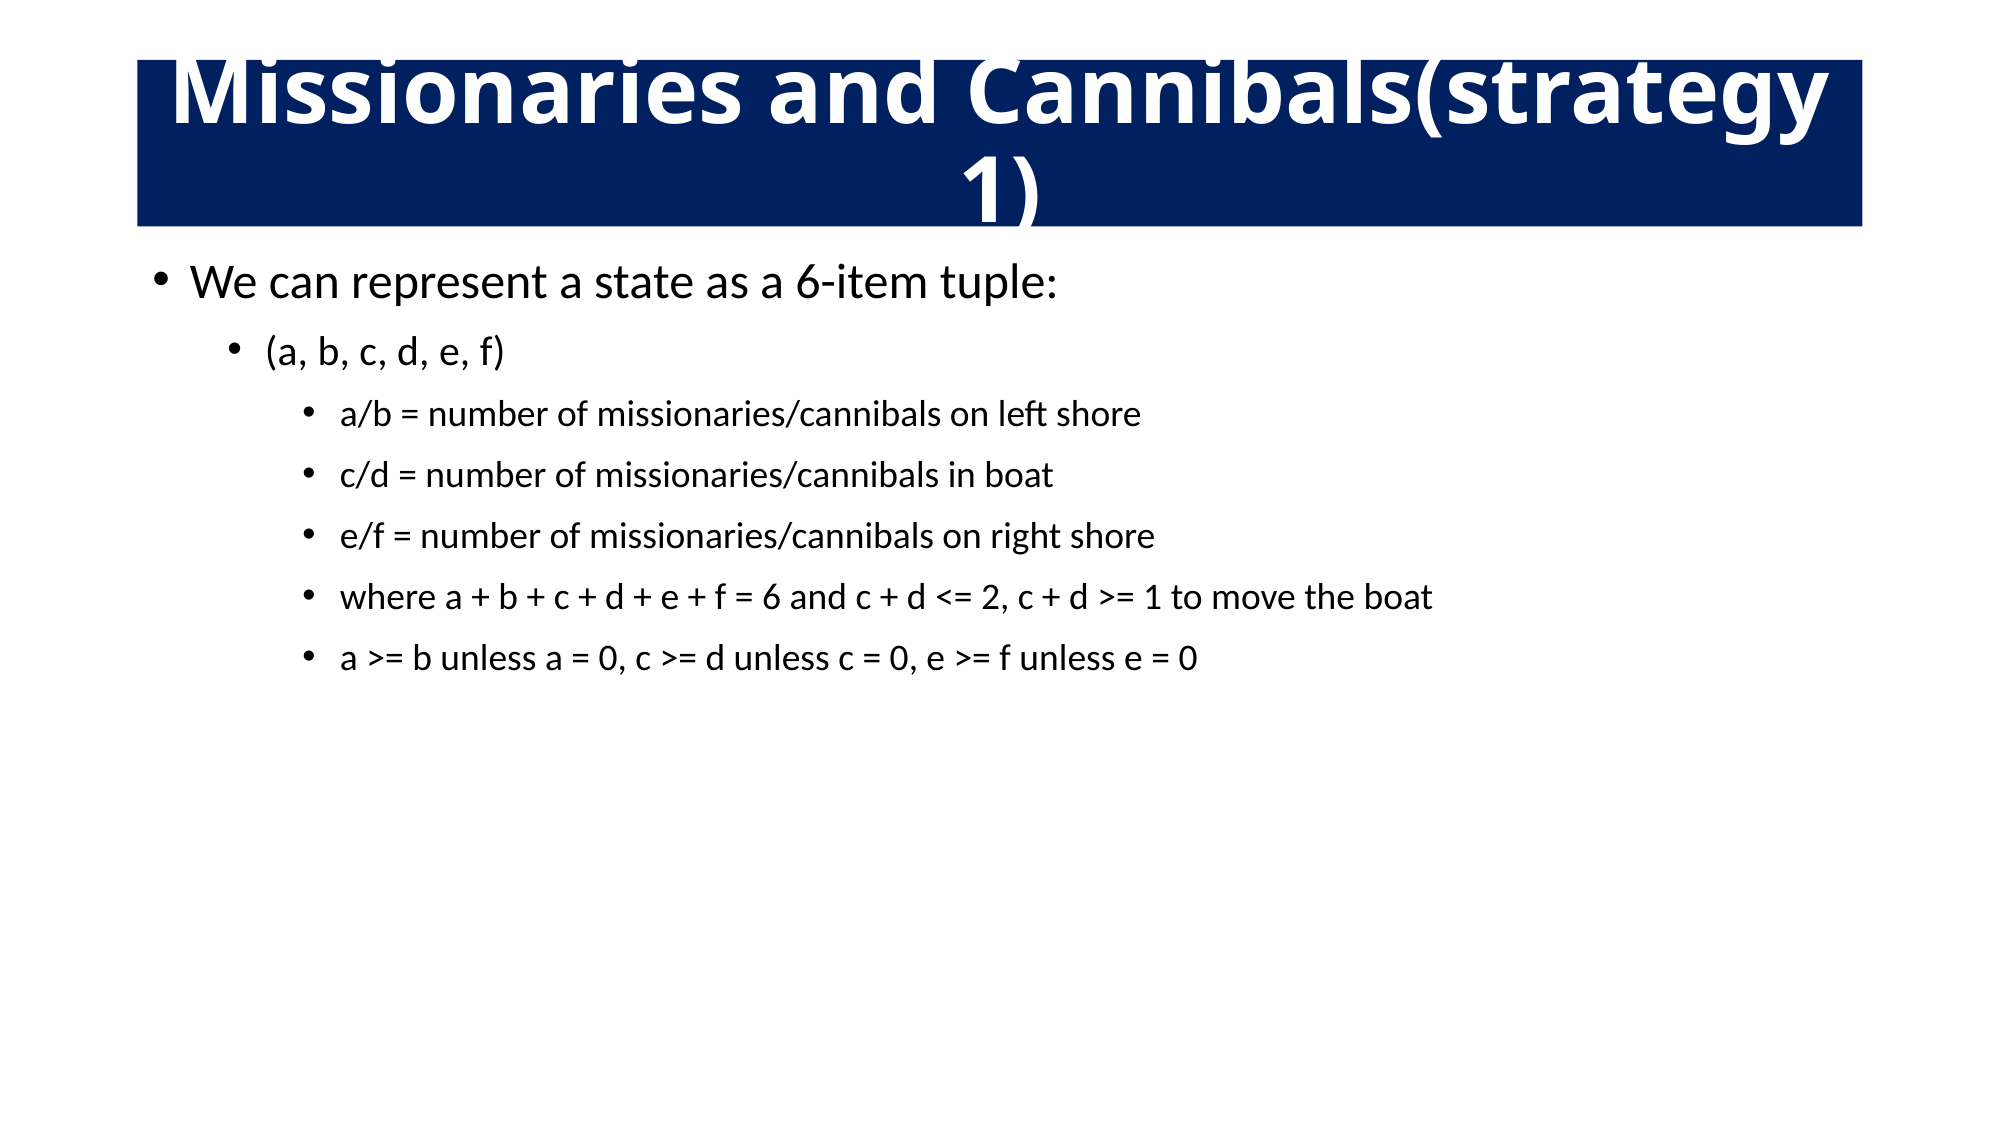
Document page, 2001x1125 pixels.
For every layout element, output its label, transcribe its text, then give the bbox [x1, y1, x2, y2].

list We can represent a state as a 6-item tuple: (a, b, c, d, e, f) a/b = number of missionaries/cannibals on left shore c/d = number of missionaries/cannibals in boat e/f = number of missionaries/cannibals on right shore where a + b + c + d + e + f = 6 and c + d <= 2, c + d >= 1 to move the boat a >= b unless a = 0, c >= d unless c = 0, e >= f unless e = 0 [137, 252, 1863, 1038]
title Missionaries and Cannibals(strategy 1) [137, 59, 1863, 227]
